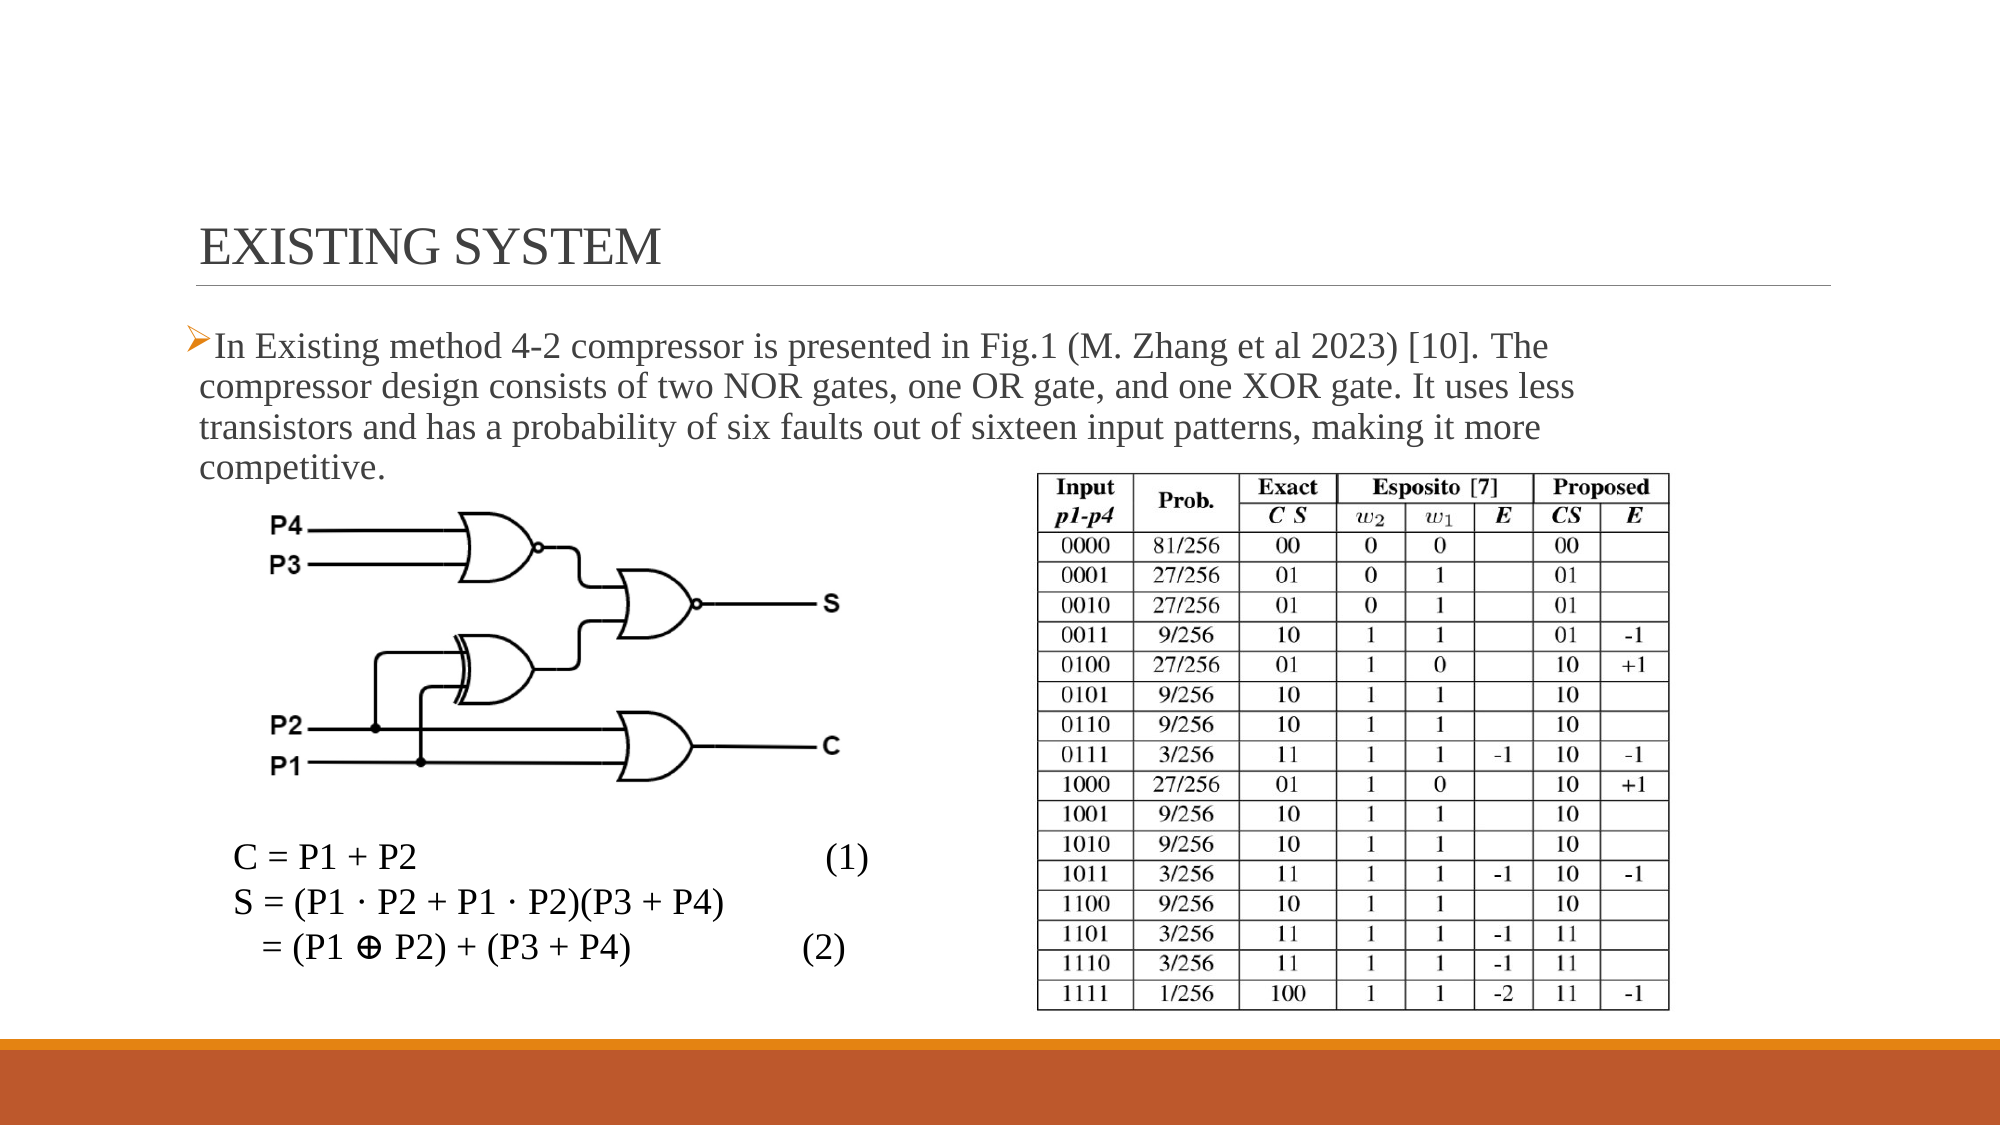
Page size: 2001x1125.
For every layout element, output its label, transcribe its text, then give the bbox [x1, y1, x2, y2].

title EXISTING SYSTEM [184, 143, 1626, 284]
text_box C = P1 + P2 (1) S = (P1 · P2 + P1 · P2)(P3 + P4) = (P1 ⊕ P2) + (P3 + P4) (2) [218, 824, 902, 1020]
picture [1024, 458, 1682, 1024]
picture [217, 483, 891, 808]
list In Existing method 4-2 compressor is presented in Fig.1 (M. Zhang et al 2023) [10]. The compressor design consists of two NOR gates, one OR gate, and one XOR gate. It uses less transistors and has a probability of six faults out of sixteen input patterns, making it more competitive. [184, 318, 1726, 1039]
